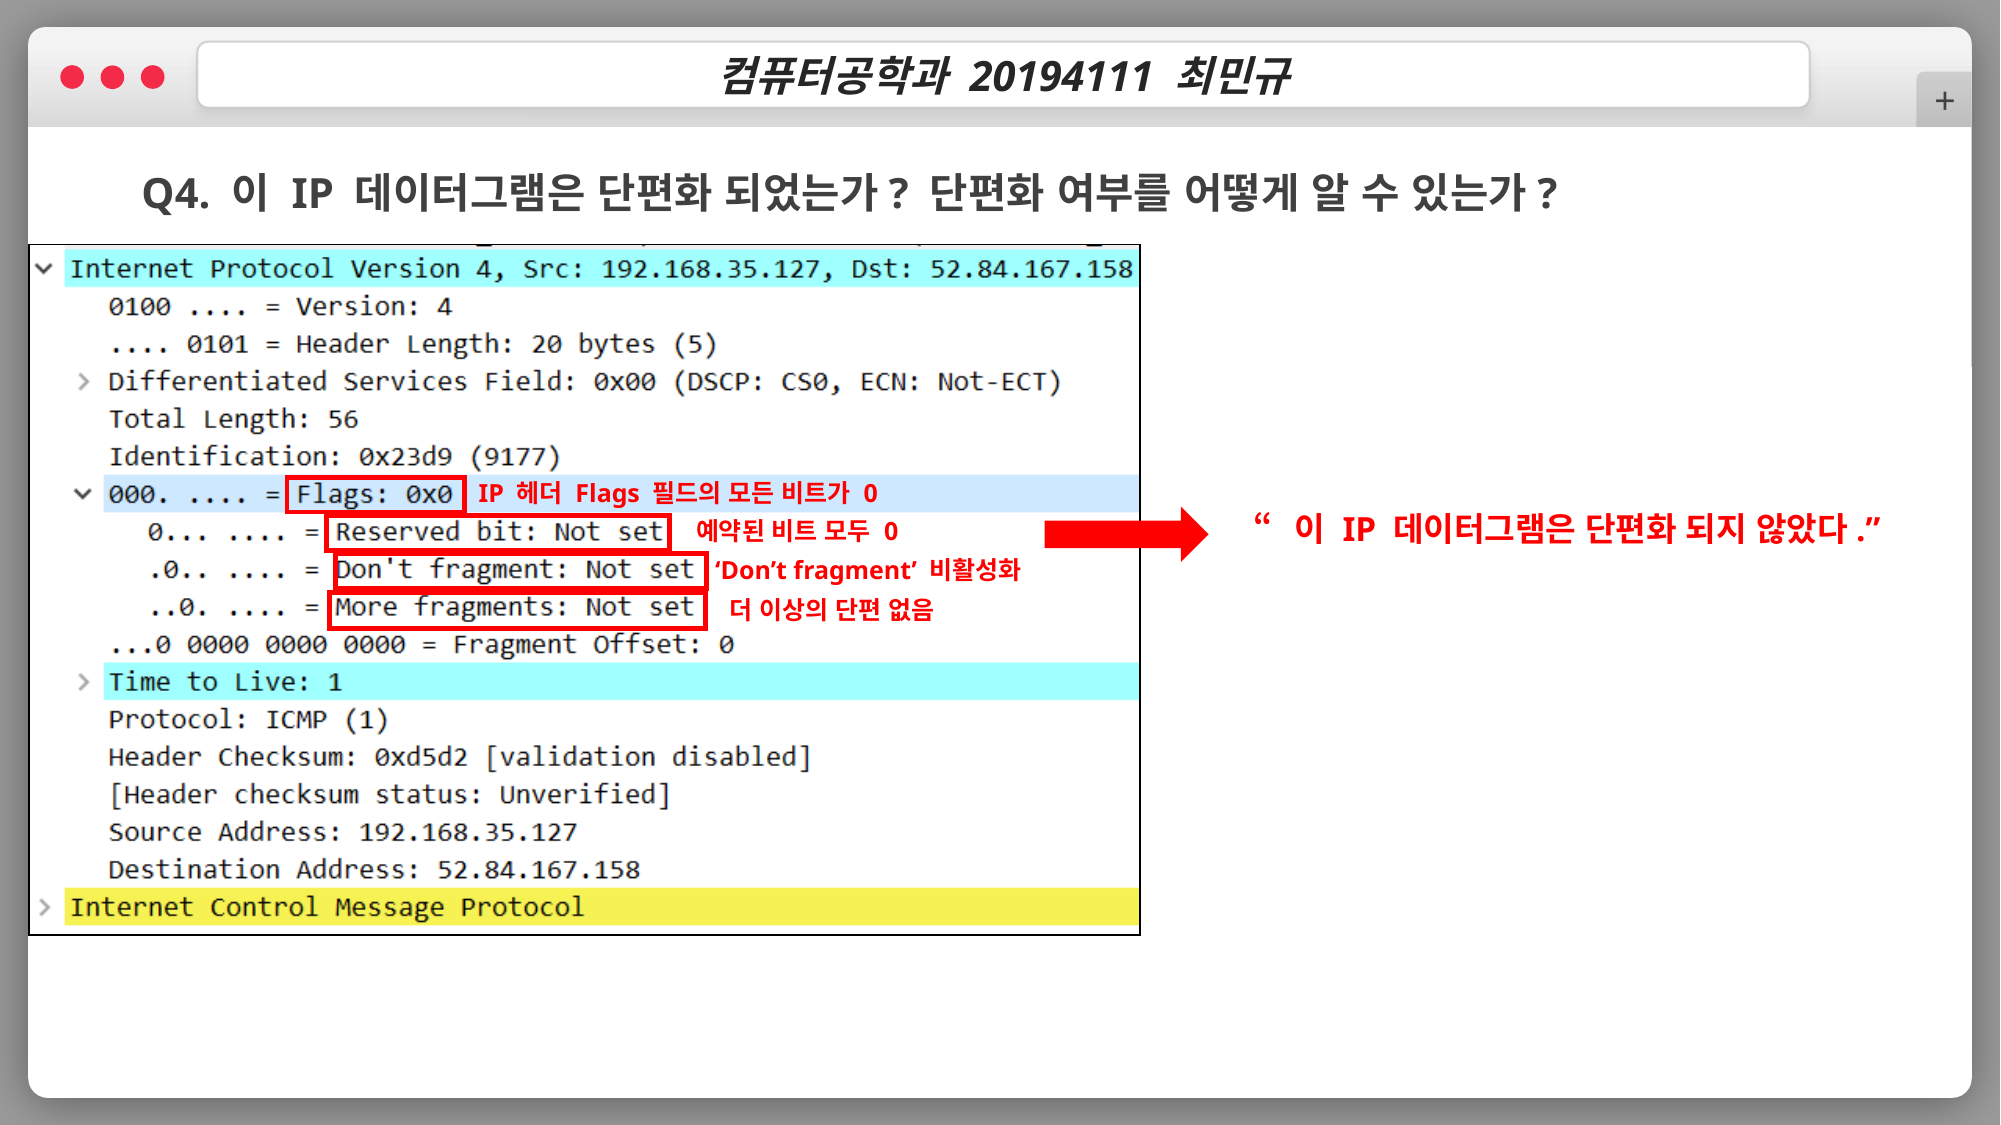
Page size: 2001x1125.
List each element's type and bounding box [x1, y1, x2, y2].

text_box [28, 27, 1972, 1098]
picture [29, 245, 1140, 935]
